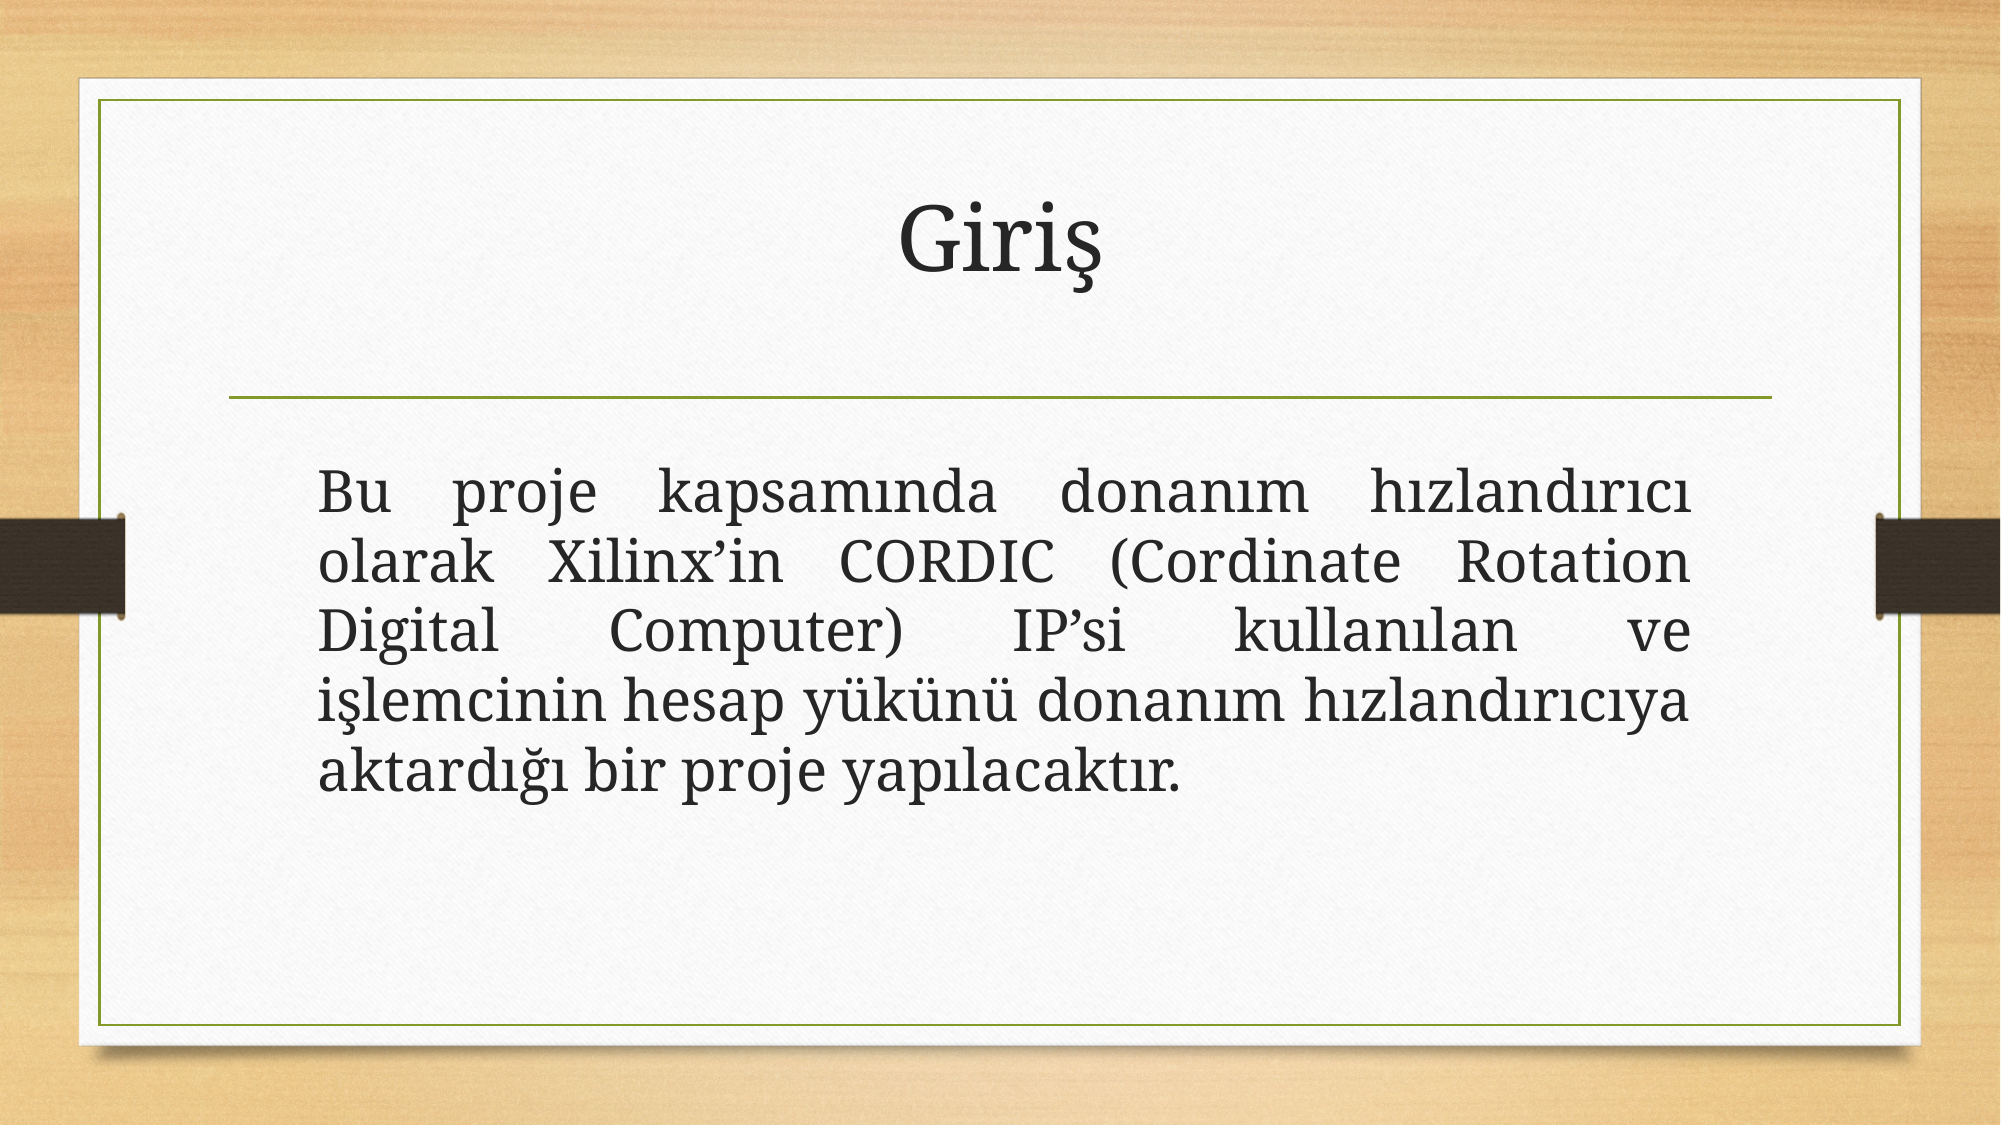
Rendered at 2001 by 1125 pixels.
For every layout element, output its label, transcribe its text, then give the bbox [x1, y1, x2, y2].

list Bu proje kapsamında donanım hızlandırıcı olarak Xilinx’in CORDIC (Cordinate Rotation Digital Computer) IP’si kullanılan ve işlemcinin hesap yükünü donanım hızlandırıcıya aktardığı bir proje yapılacaktır. [317, 446, 1693, 944]
title Giriş [347, 146, 1654, 323]
picture [0, 0, 2001, 1125]
